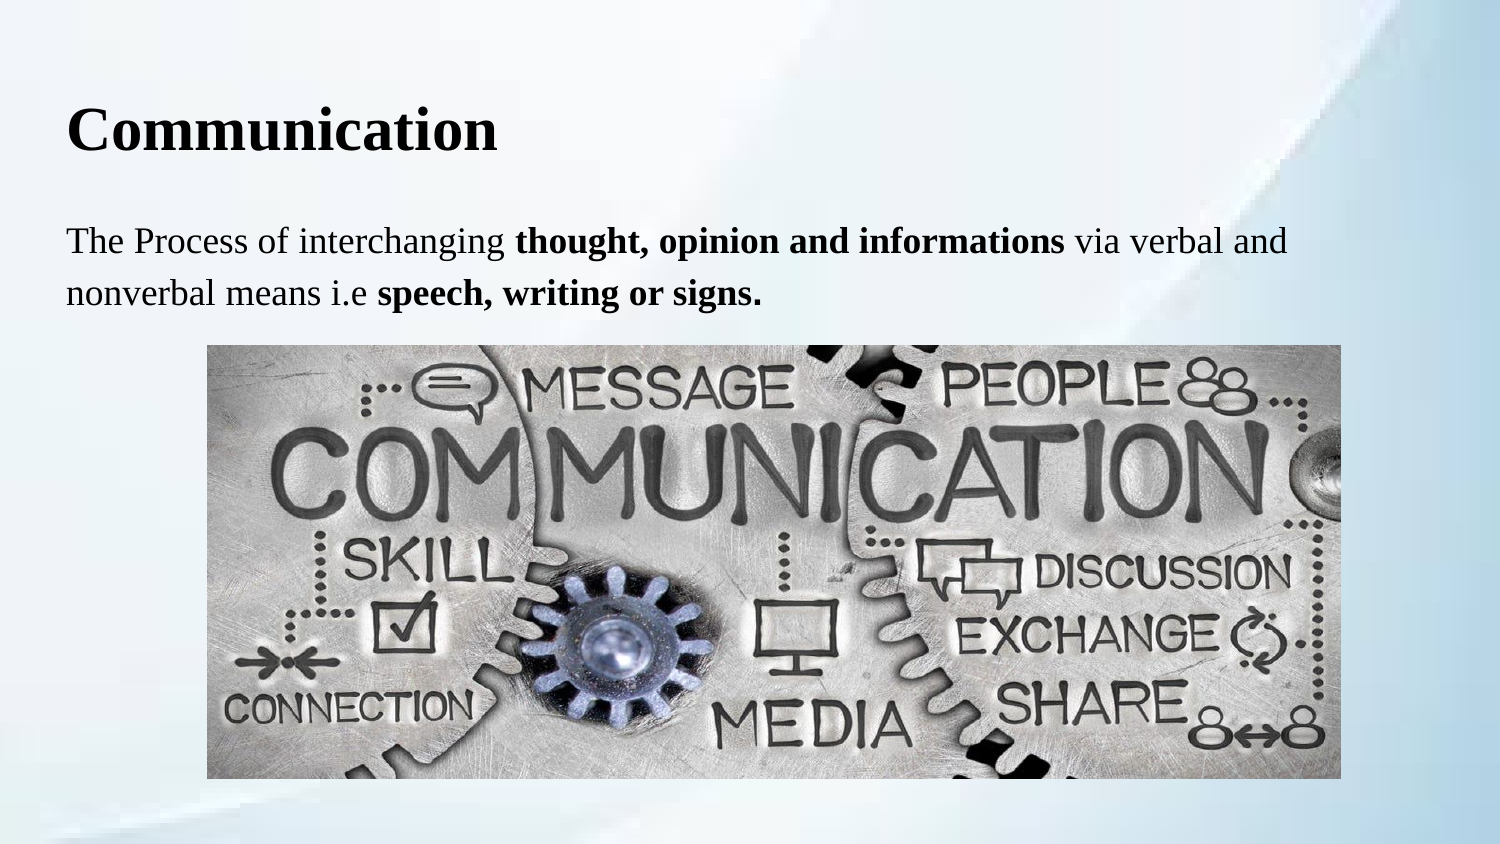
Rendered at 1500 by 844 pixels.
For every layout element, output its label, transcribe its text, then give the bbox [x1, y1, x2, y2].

title Communication [51, 72, 1449, 167]
list The Process of interchanging thought, opinion and informations via verbal and nonverbal means i.e speech, writing or signs. [51, 194, 1449, 750]
picture [0, 0, 1500, 844]
